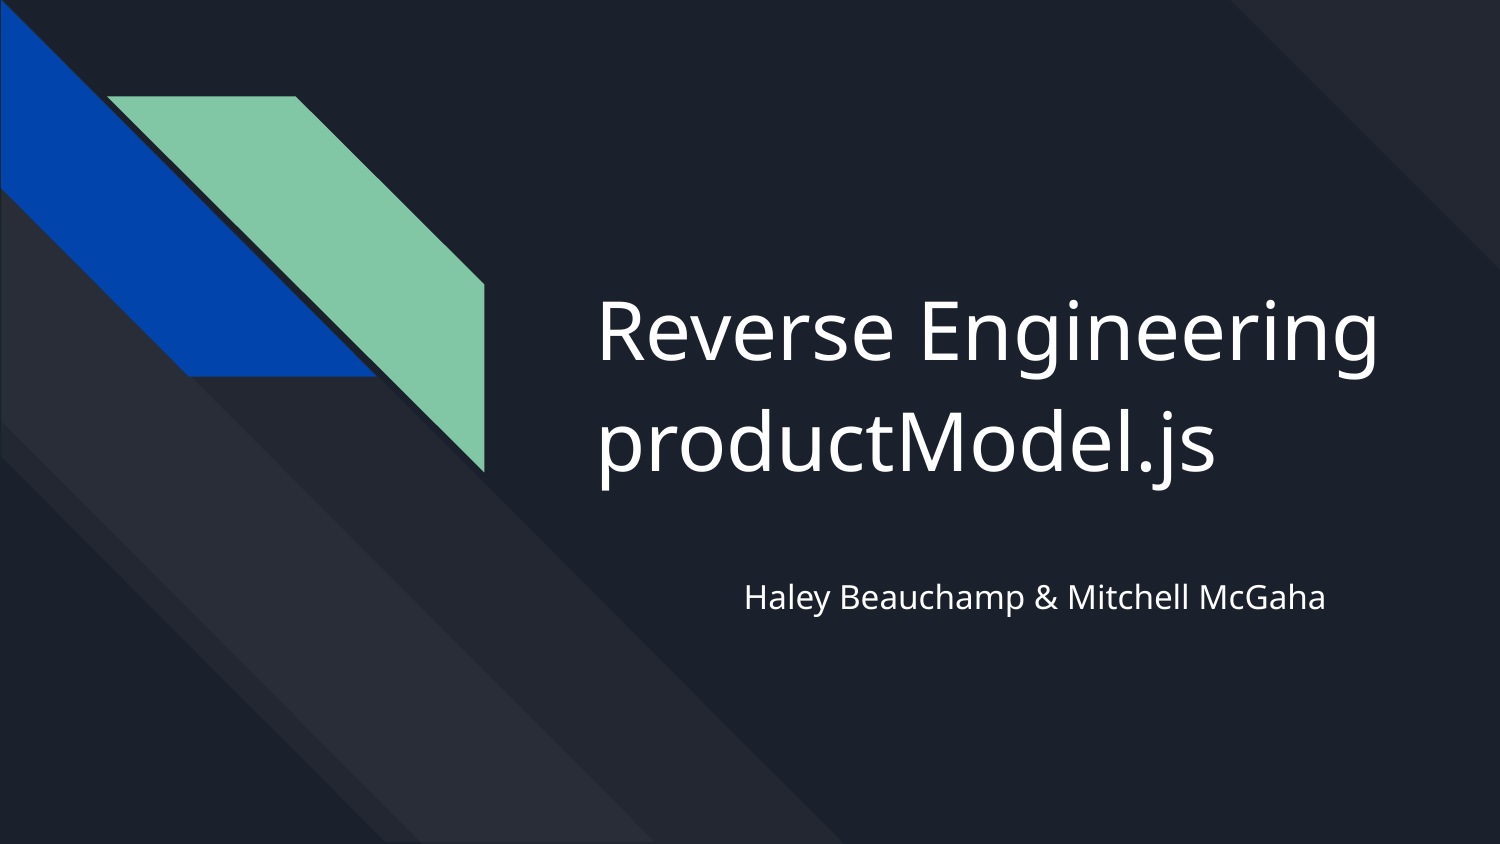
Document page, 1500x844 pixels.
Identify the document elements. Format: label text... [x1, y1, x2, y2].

subtitle Haley Beauchamp & Mitchell McGaha [728, 558, 1362, 689]
title Reverse Engineering productModel.js [580, 258, 1404, 518]
